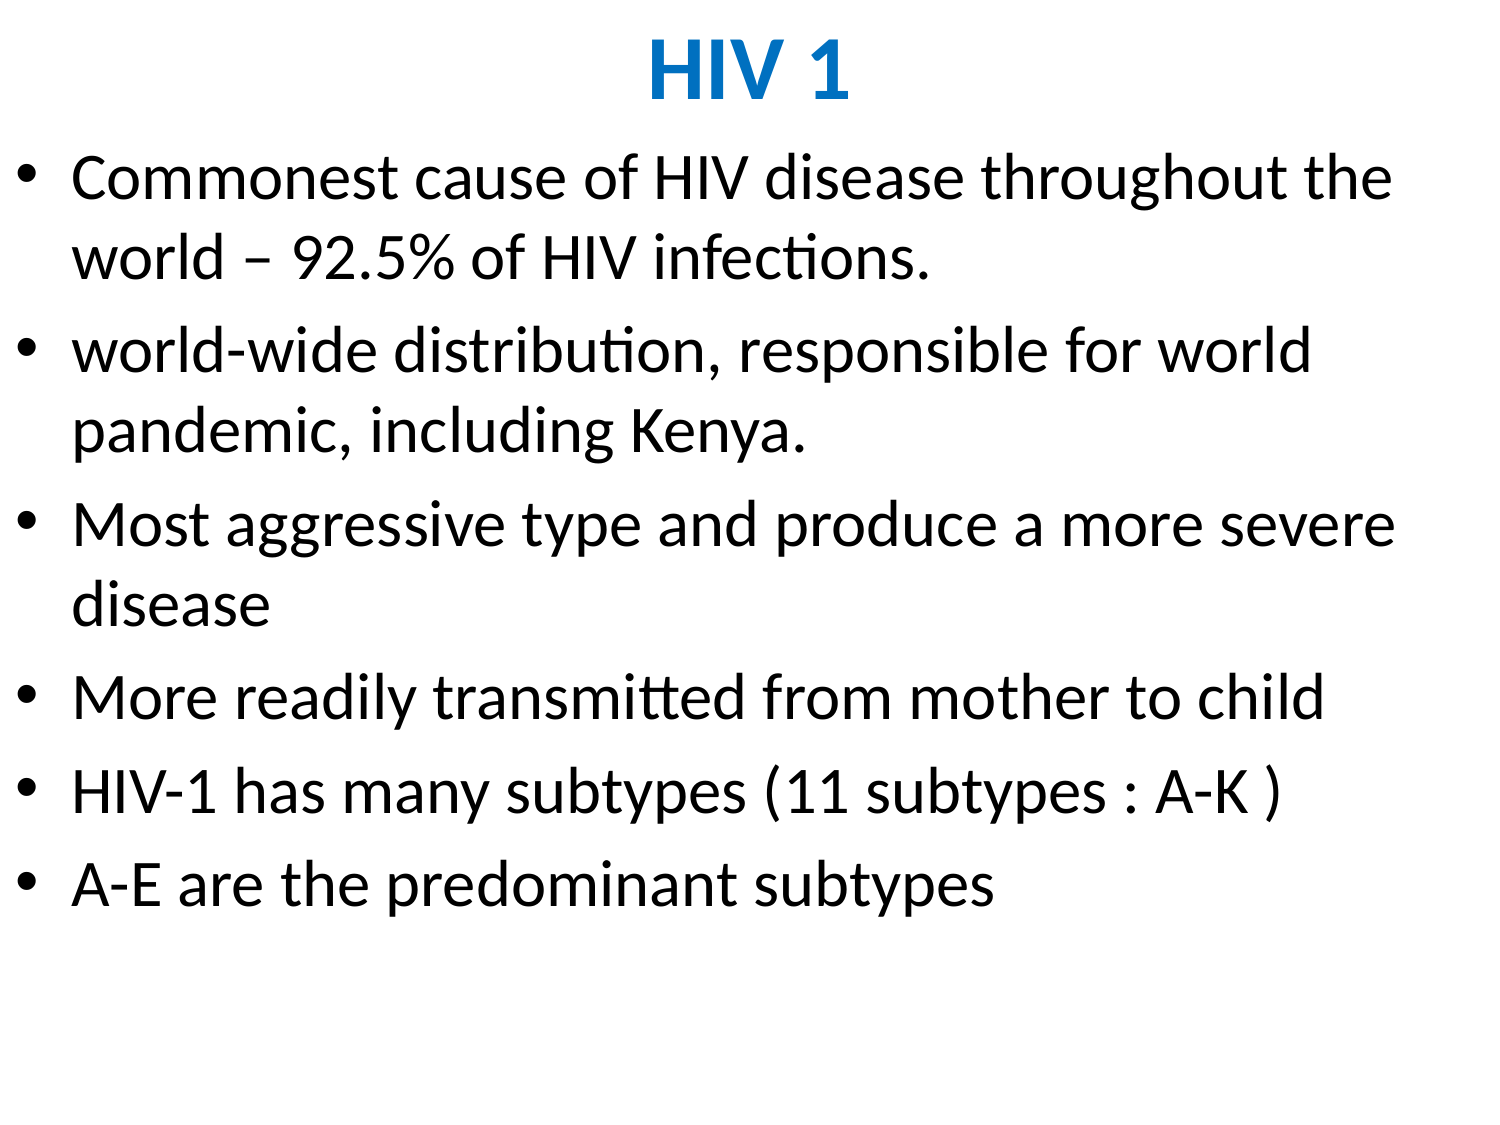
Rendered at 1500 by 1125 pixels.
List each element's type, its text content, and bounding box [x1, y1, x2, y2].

title HIV 1 [75, 0, 1425, 125]
list Commonest cause of HIV disease throughout the world – 92.5% of HIV infections. world-wide distribution, responsible for world pandemic, including Kenya. Most aggressive type and produce a more severe disease More readily transmitted from mother to child HIV-1 has many subtypes (11 subtypes : A-K ) A-E are the predominant subtypes [0, 125, 1500, 1125]
